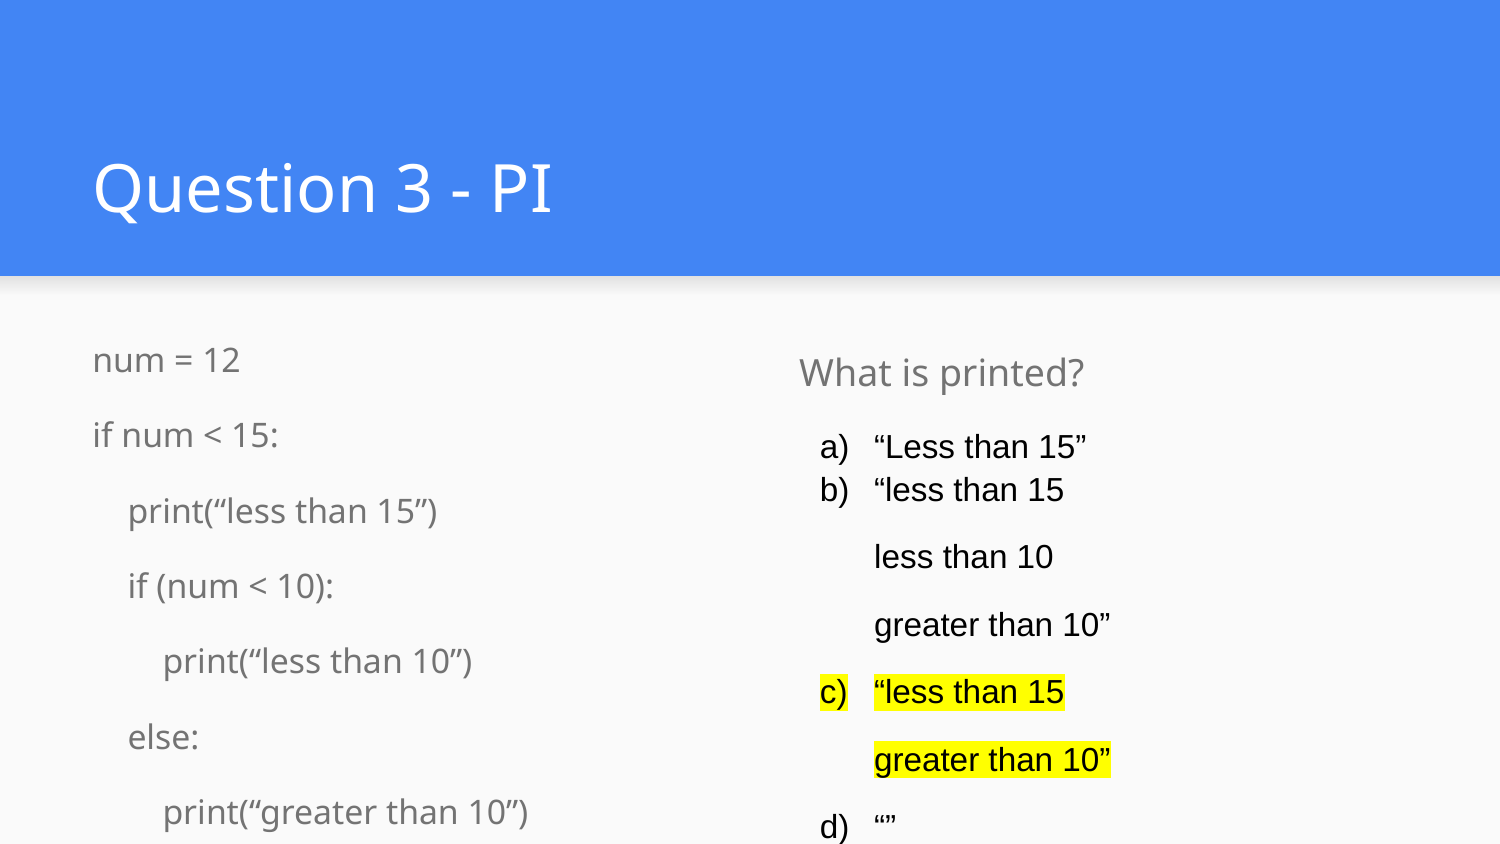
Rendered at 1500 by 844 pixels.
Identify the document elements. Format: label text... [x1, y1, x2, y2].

title Question 3 - PI [77, 121, 1427, 248]
list num = 12 if num < 15: print(“less than 15”) if (num < 10): print(“less than 10”) else: print(“greater than 10”) [77, 314, 750, 844]
list What is printed? “Less than 15” “less than 15 less than 10 greater than 10” “less than 15 greater than 10” “” [784, 324, 1457, 844]
